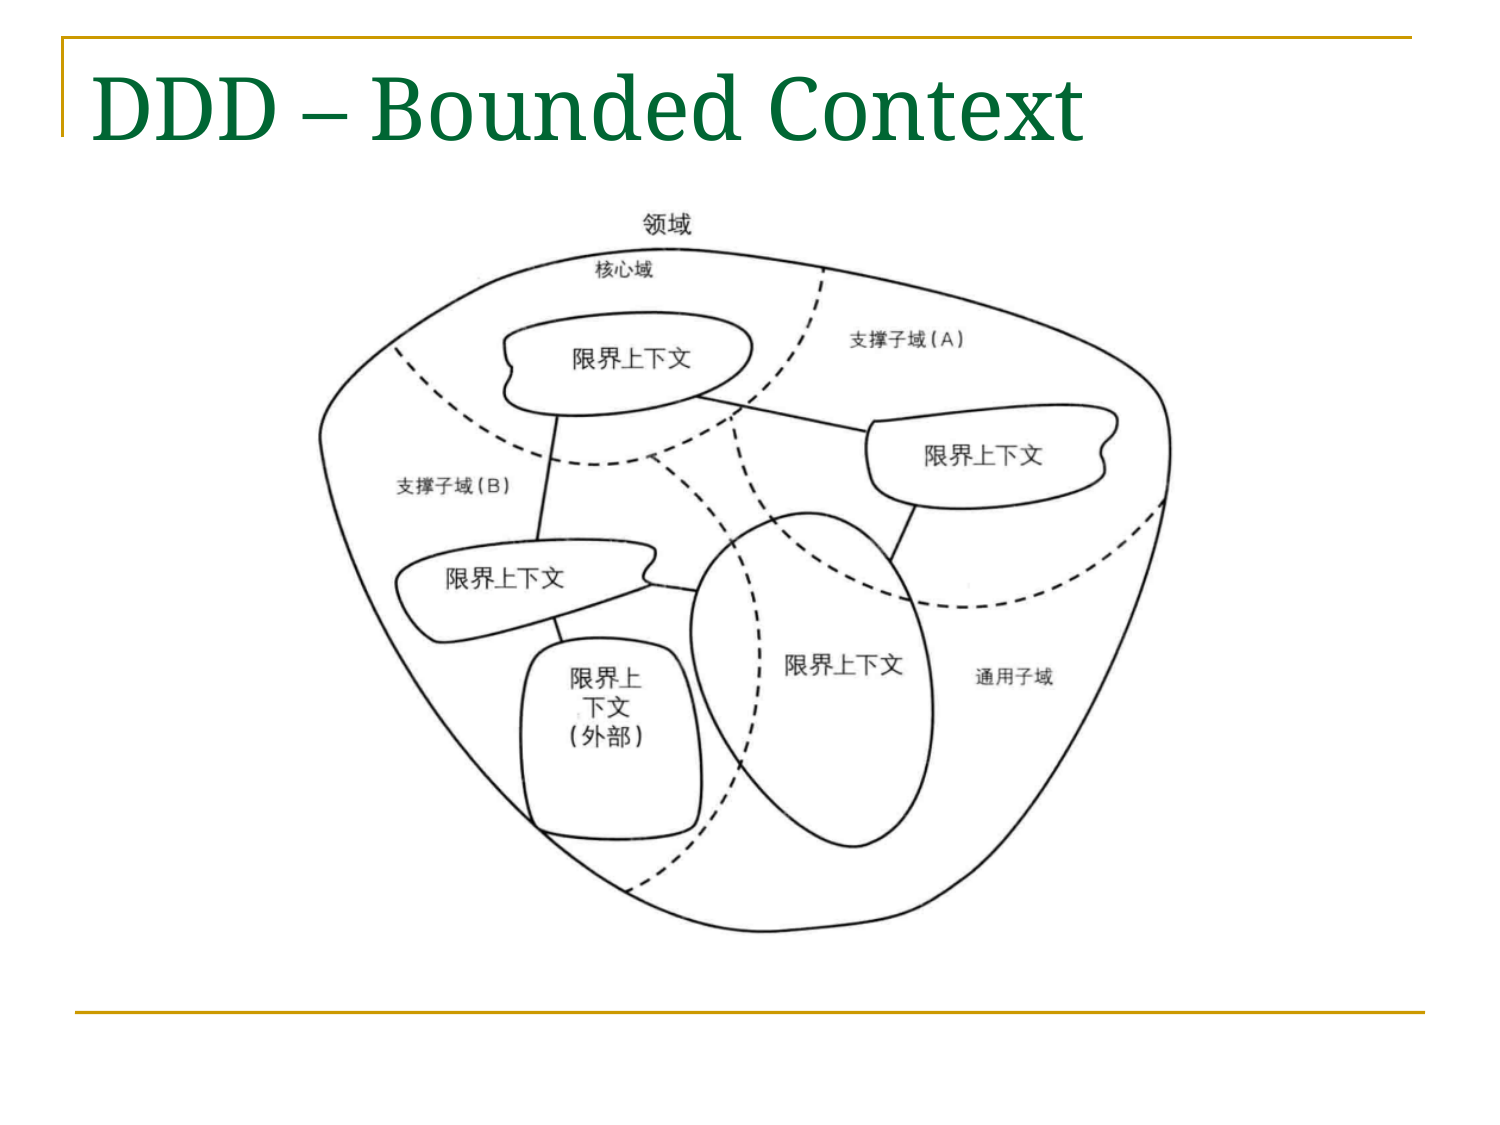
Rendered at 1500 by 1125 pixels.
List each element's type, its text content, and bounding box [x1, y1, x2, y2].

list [310, 199, 1190, 944]
title DDD – Bounded Context [74, 45, 1426, 176]
